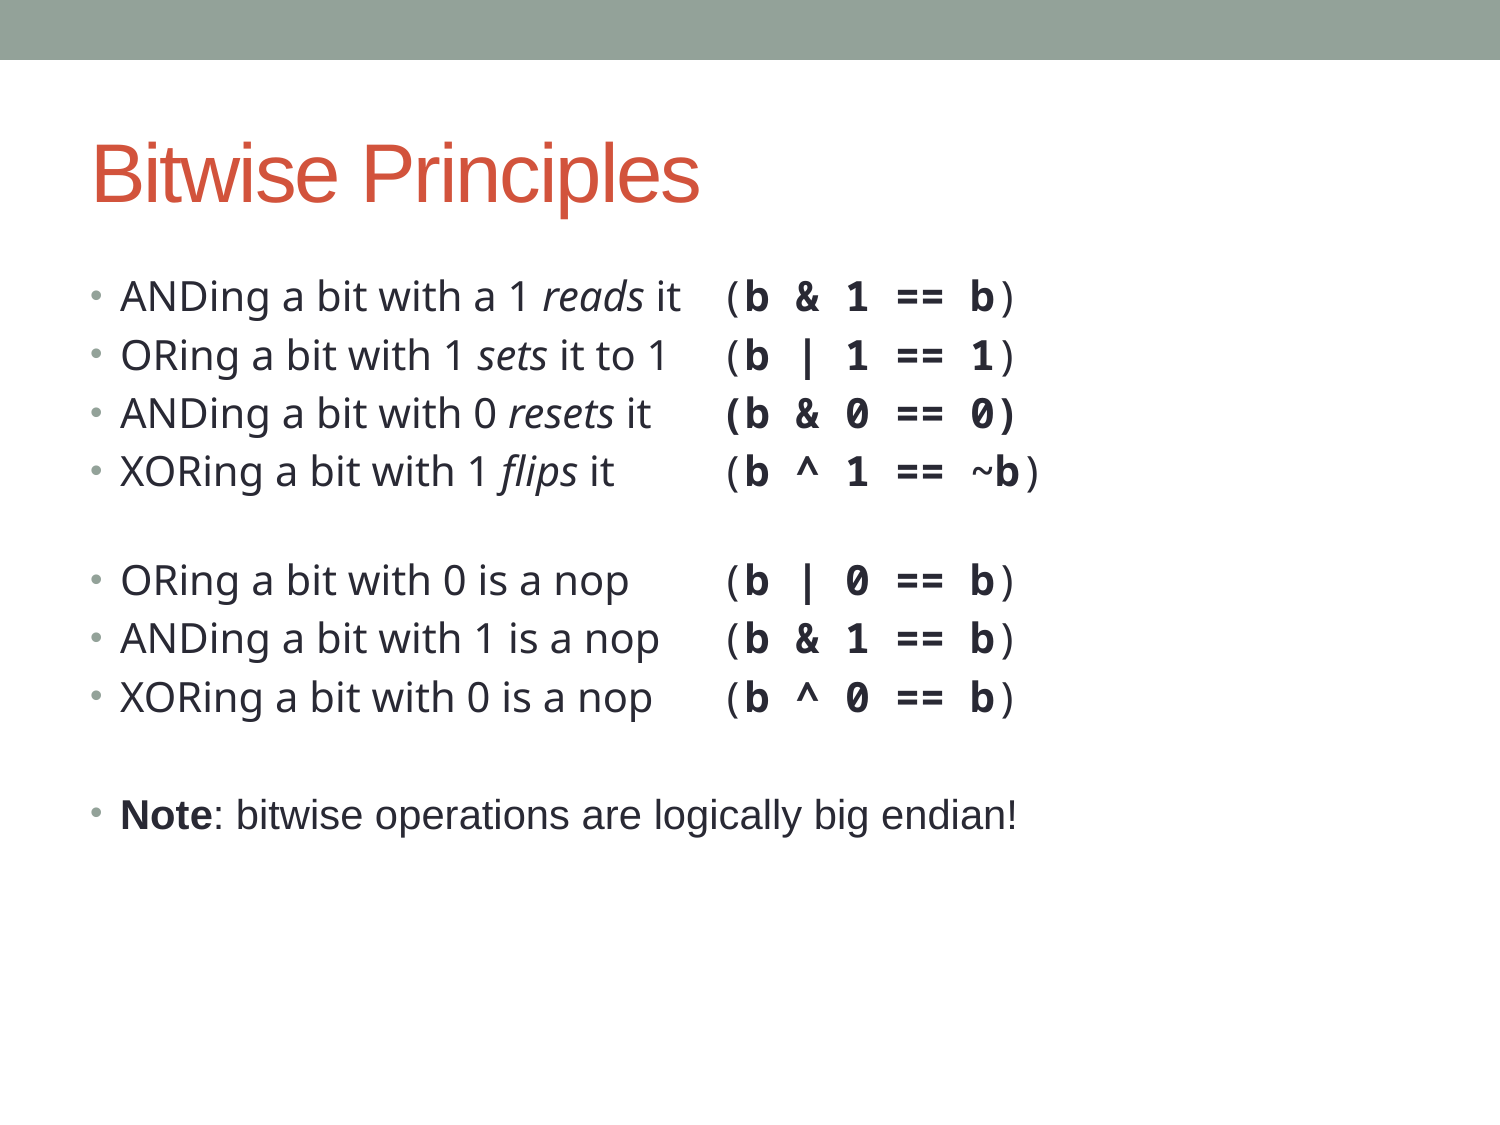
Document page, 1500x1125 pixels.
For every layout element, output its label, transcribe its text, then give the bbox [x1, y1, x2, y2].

list ANDing a bit with a 1 reads it (b & 1 == b) ORing a bit with 1 sets it to 1 (b | 1 == 1) ANDing a bit with 0 resets it (b & 0 == 0) XORing a bit with 1 flips it (b ^ 1 == ~b) ORing a bit with 0 is a nop (b | 0 == b) ANDing a bit with 1 is a nop (b & 1 == b) XORing a bit with 0 is a nop (b ^ 0 == b) Note: bitwise operations are logically big endian! [75, 262, 1425, 1063]
title Bitwise Principles [75, 87, 1425, 250]
